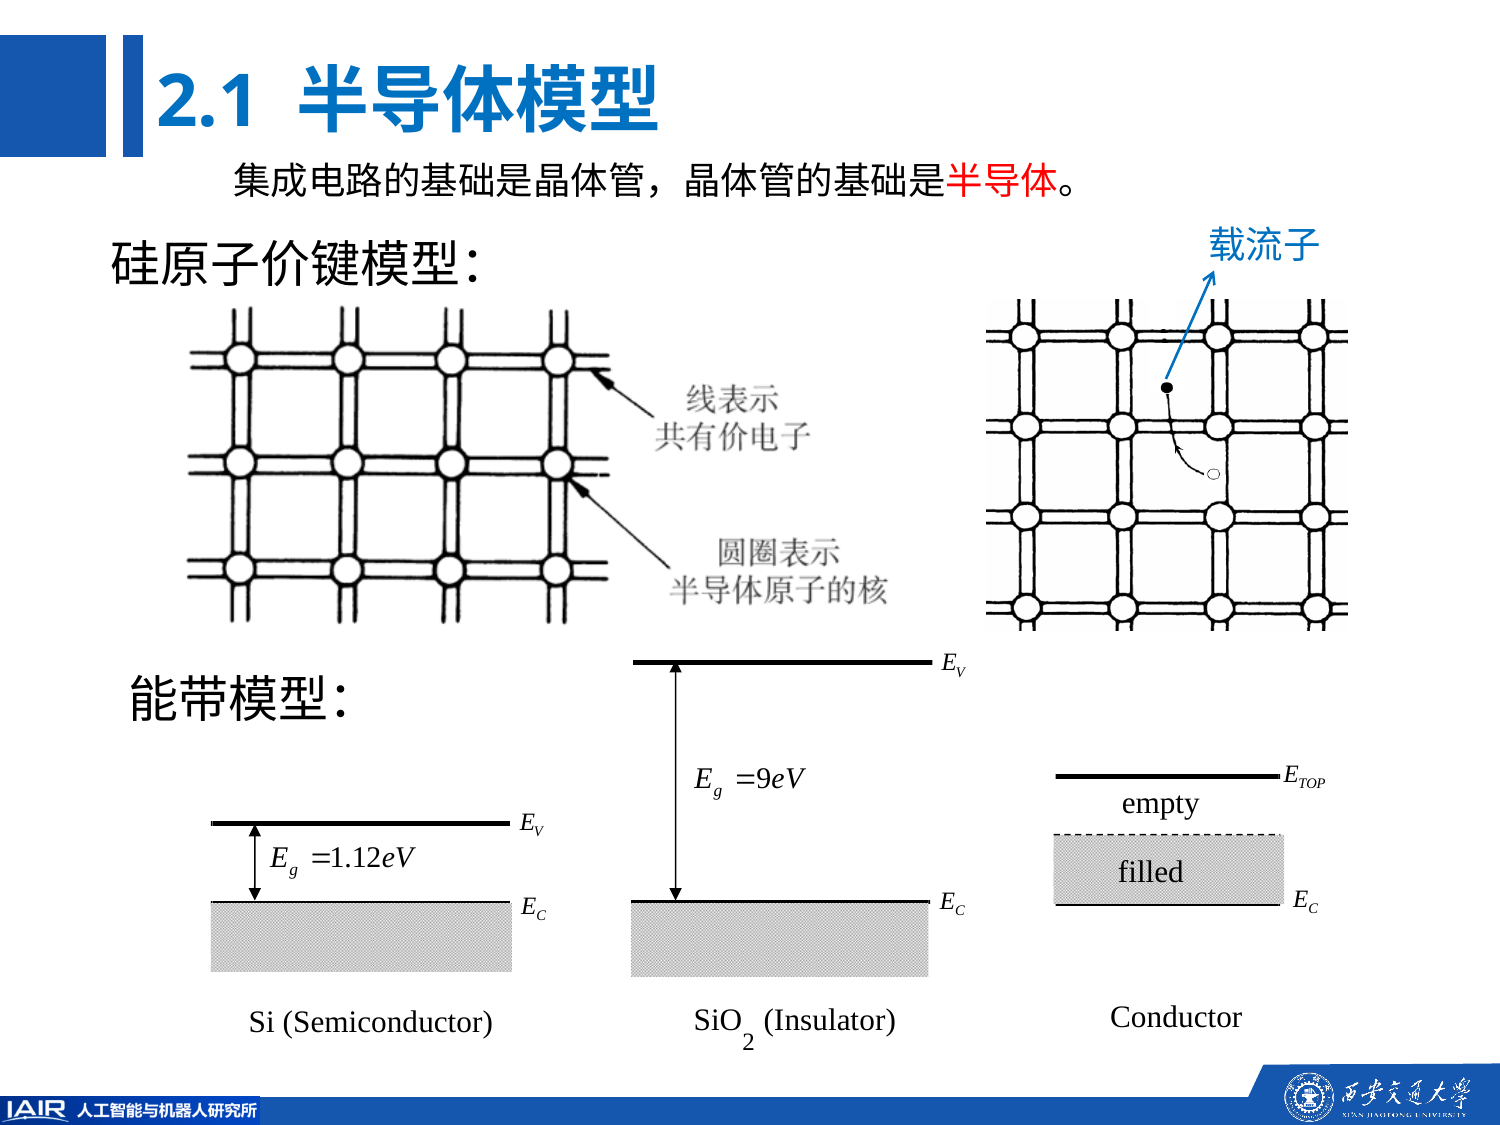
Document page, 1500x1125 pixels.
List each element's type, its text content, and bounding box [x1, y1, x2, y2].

text_box 2.1 半导体模型 [141, 45, 677, 149]
picture [0, 1096, 260, 1125]
picture [986, 298, 1348, 631]
text_box 硅原子价键模型： [95, 225, 591, 301]
text_box 集成电路的基础是晶体管，晶体管的基础是半导体。 [218, 149, 1347, 209]
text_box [210, 645, 1332, 1056]
text_box 载流子 [1193, 213, 1340, 274]
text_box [1165, 270, 1215, 379]
text_box 能带模型： [113, 660, 210, 735]
picture [179, 300, 889, 631]
